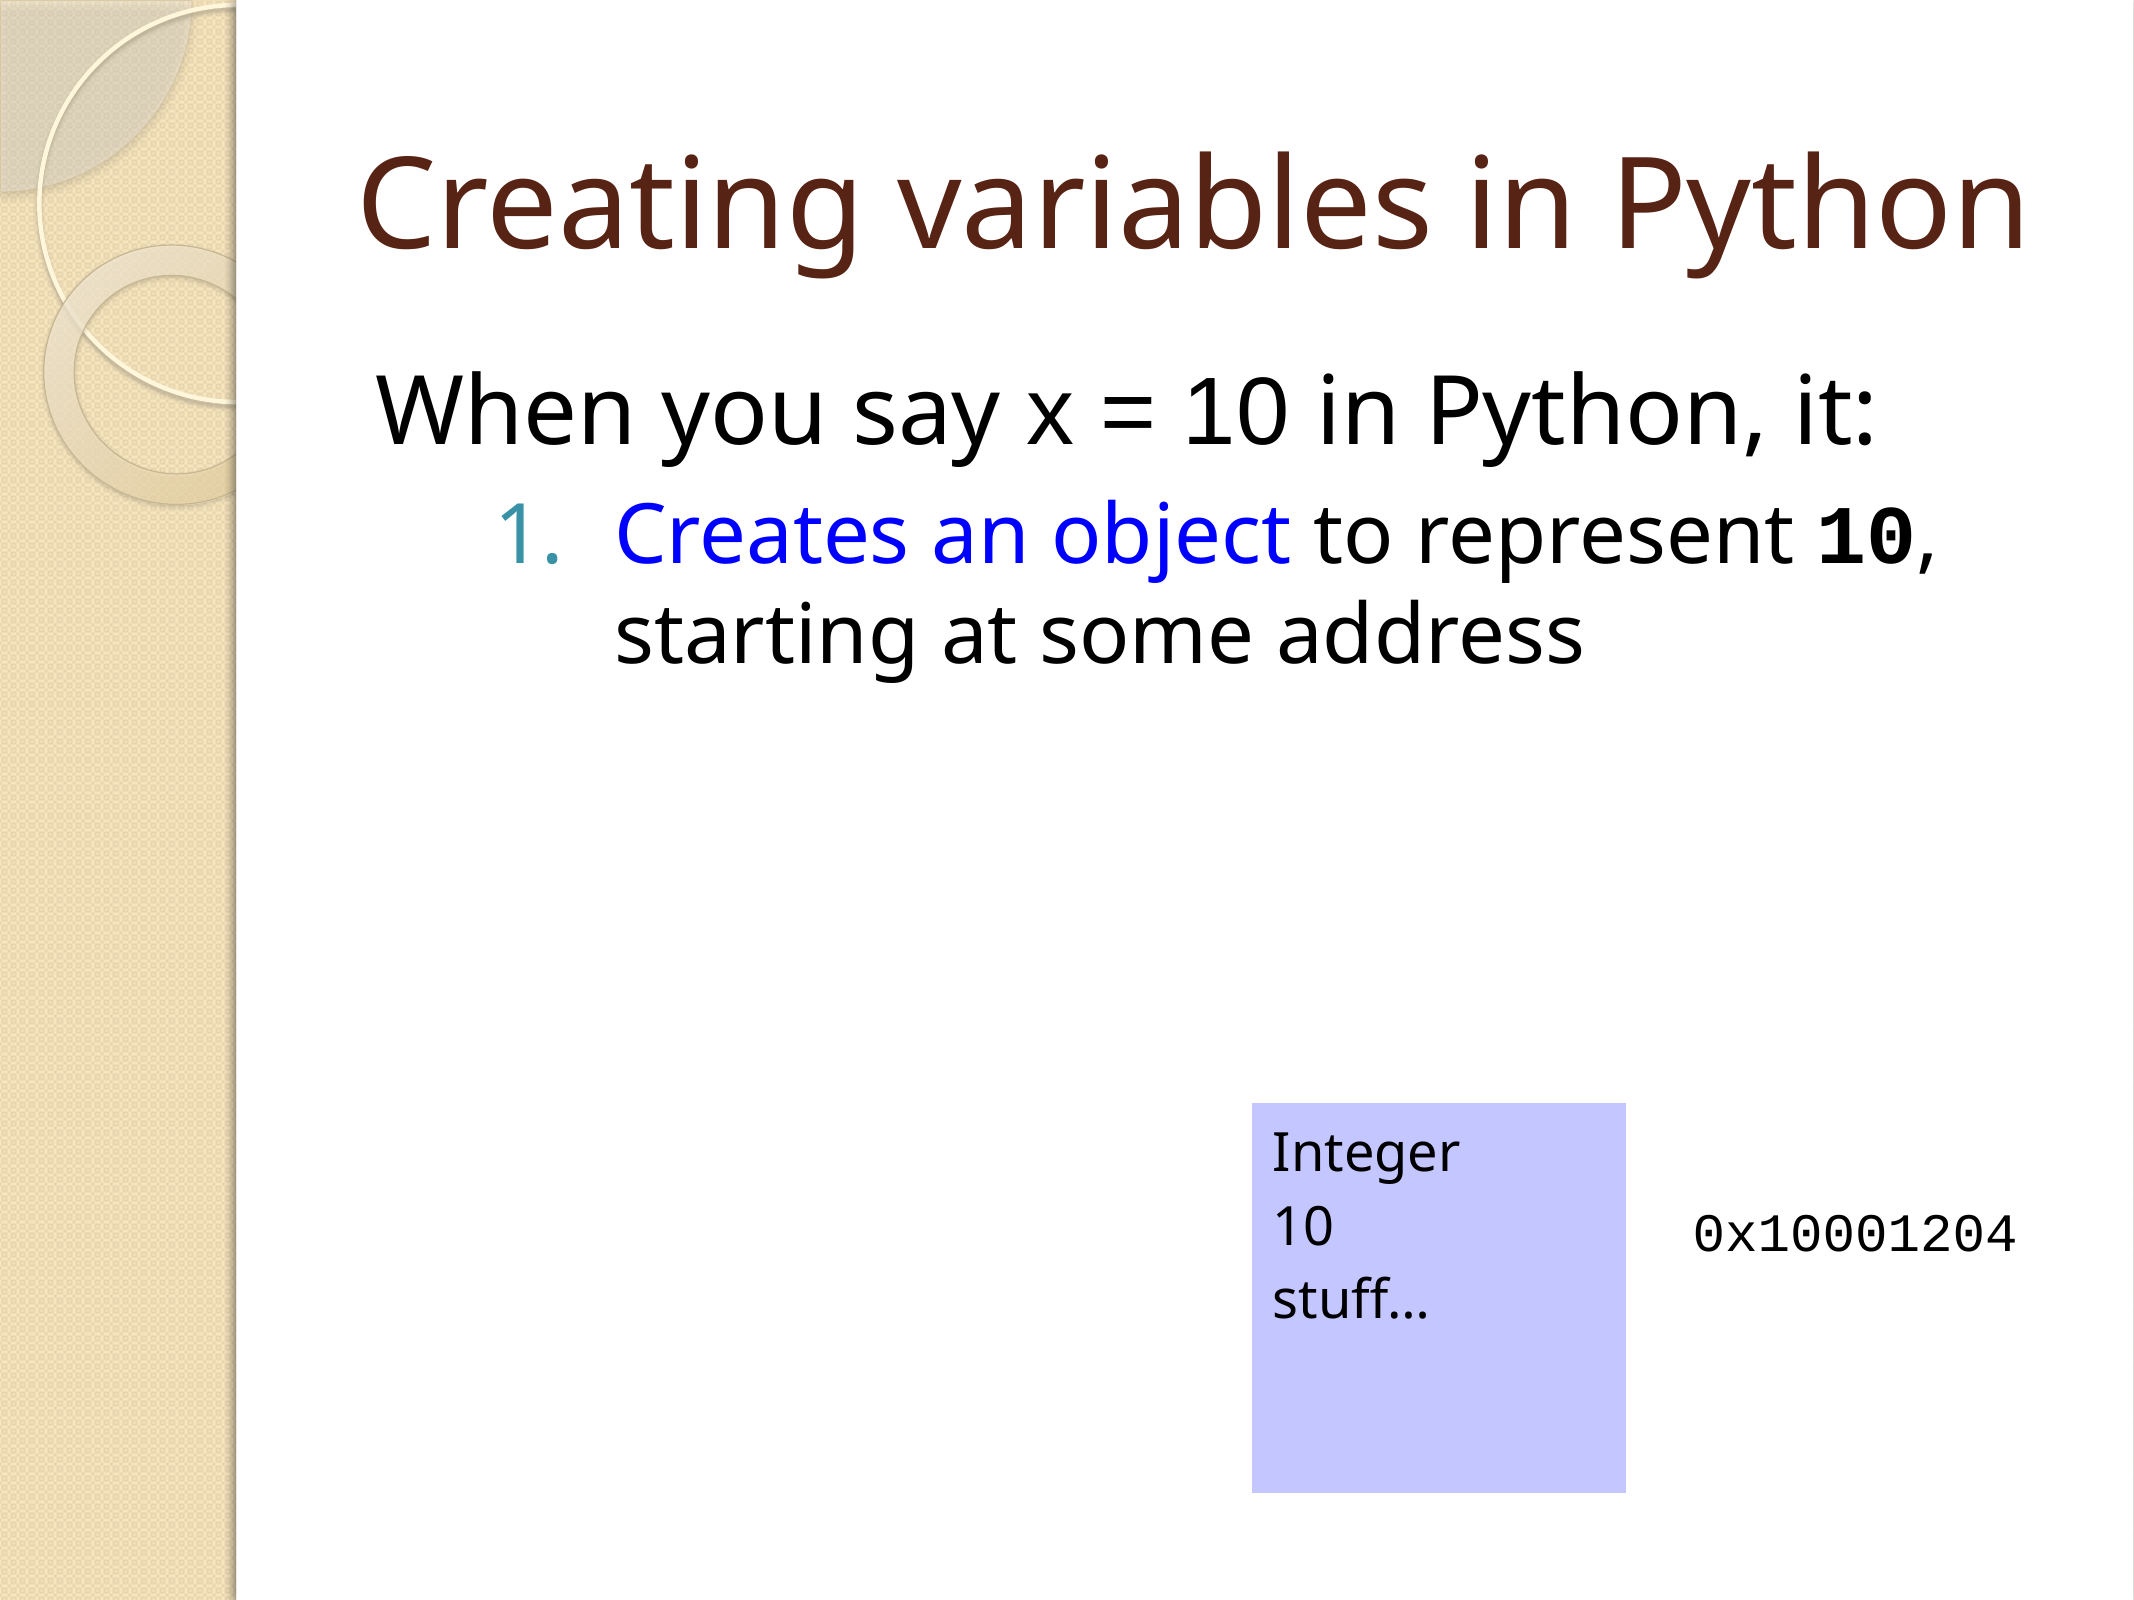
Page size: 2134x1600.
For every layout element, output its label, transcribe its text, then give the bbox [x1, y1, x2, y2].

title Creating variables in Python [334, 64, 2085, 331]
table_header Integer 10 stuff… [1252, 1103, 1626, 1493]
list When you say x = 10 in Python, it: Creates an object to represent 10, starting at some address [334, 337, 2085, 1458]
text_box 0x10001204 [1671, 1186, 2045, 1273]
